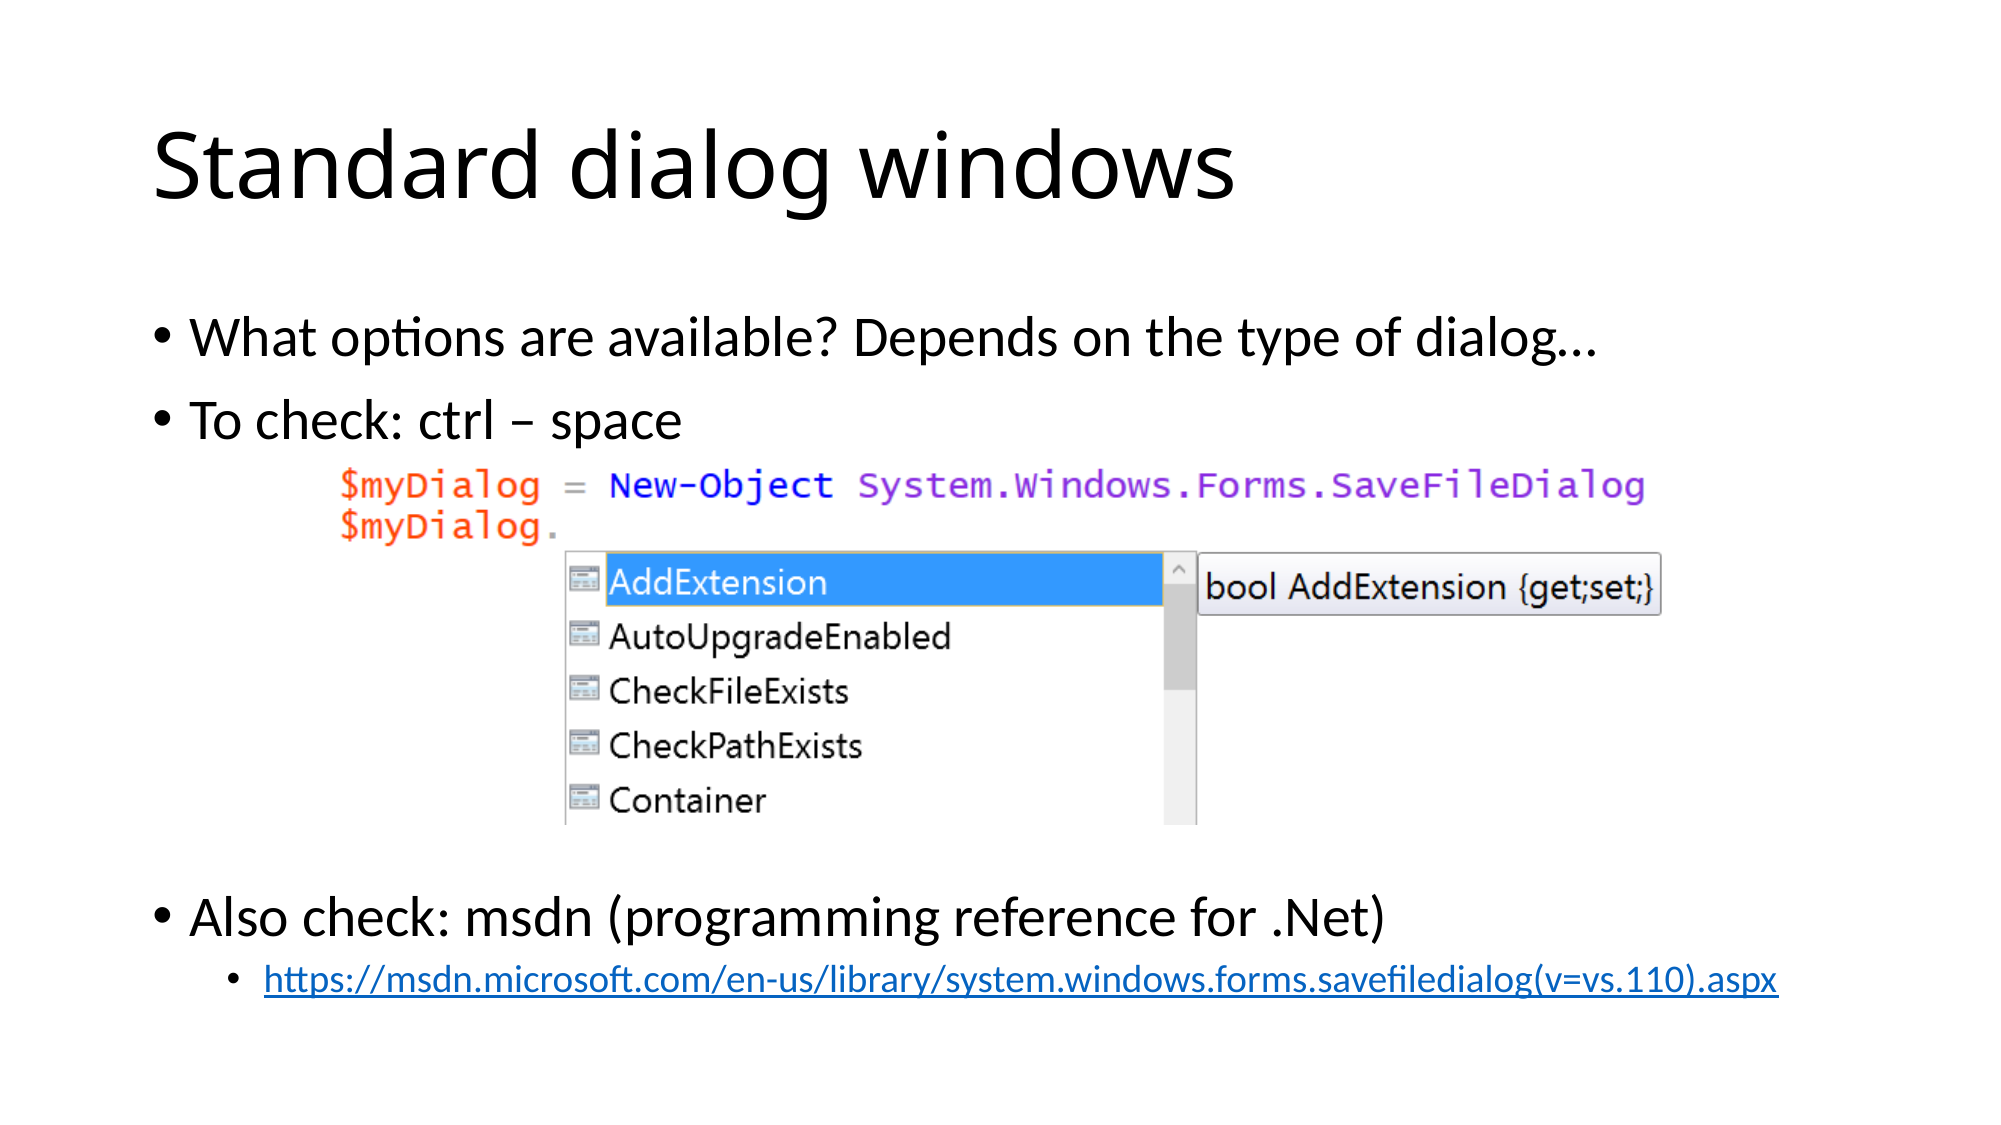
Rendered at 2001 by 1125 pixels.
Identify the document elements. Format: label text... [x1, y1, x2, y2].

list What options are available? Depends on the type of dialog… To check: ctrl – space Also check: msdn (programming reference for .Net) https://msdn.microsoft.com/en-us/library/system.windows.forms.savefiledialog(v=vs.110).aspx [137, 299, 1863, 1014]
title Standard dialog windows [137, 59, 1863, 278]
picture [323, 460, 1677, 825]
